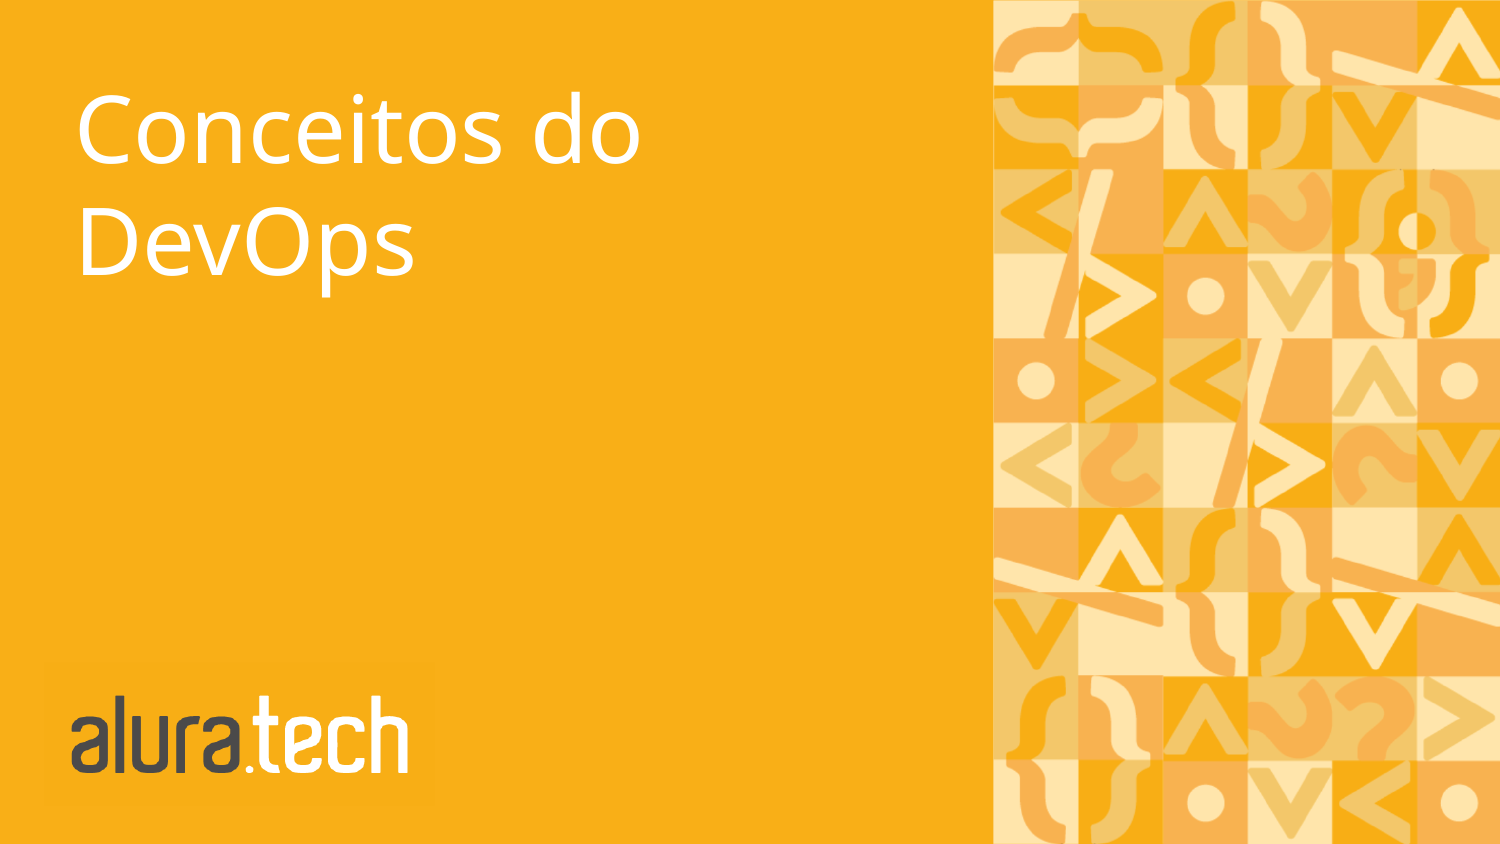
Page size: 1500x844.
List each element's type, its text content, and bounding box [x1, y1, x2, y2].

picture [43, 661, 435, 806]
text_box Conceitos do DevOps [63, 58, 841, 306]
picture [824, 2, 1500, 843]
